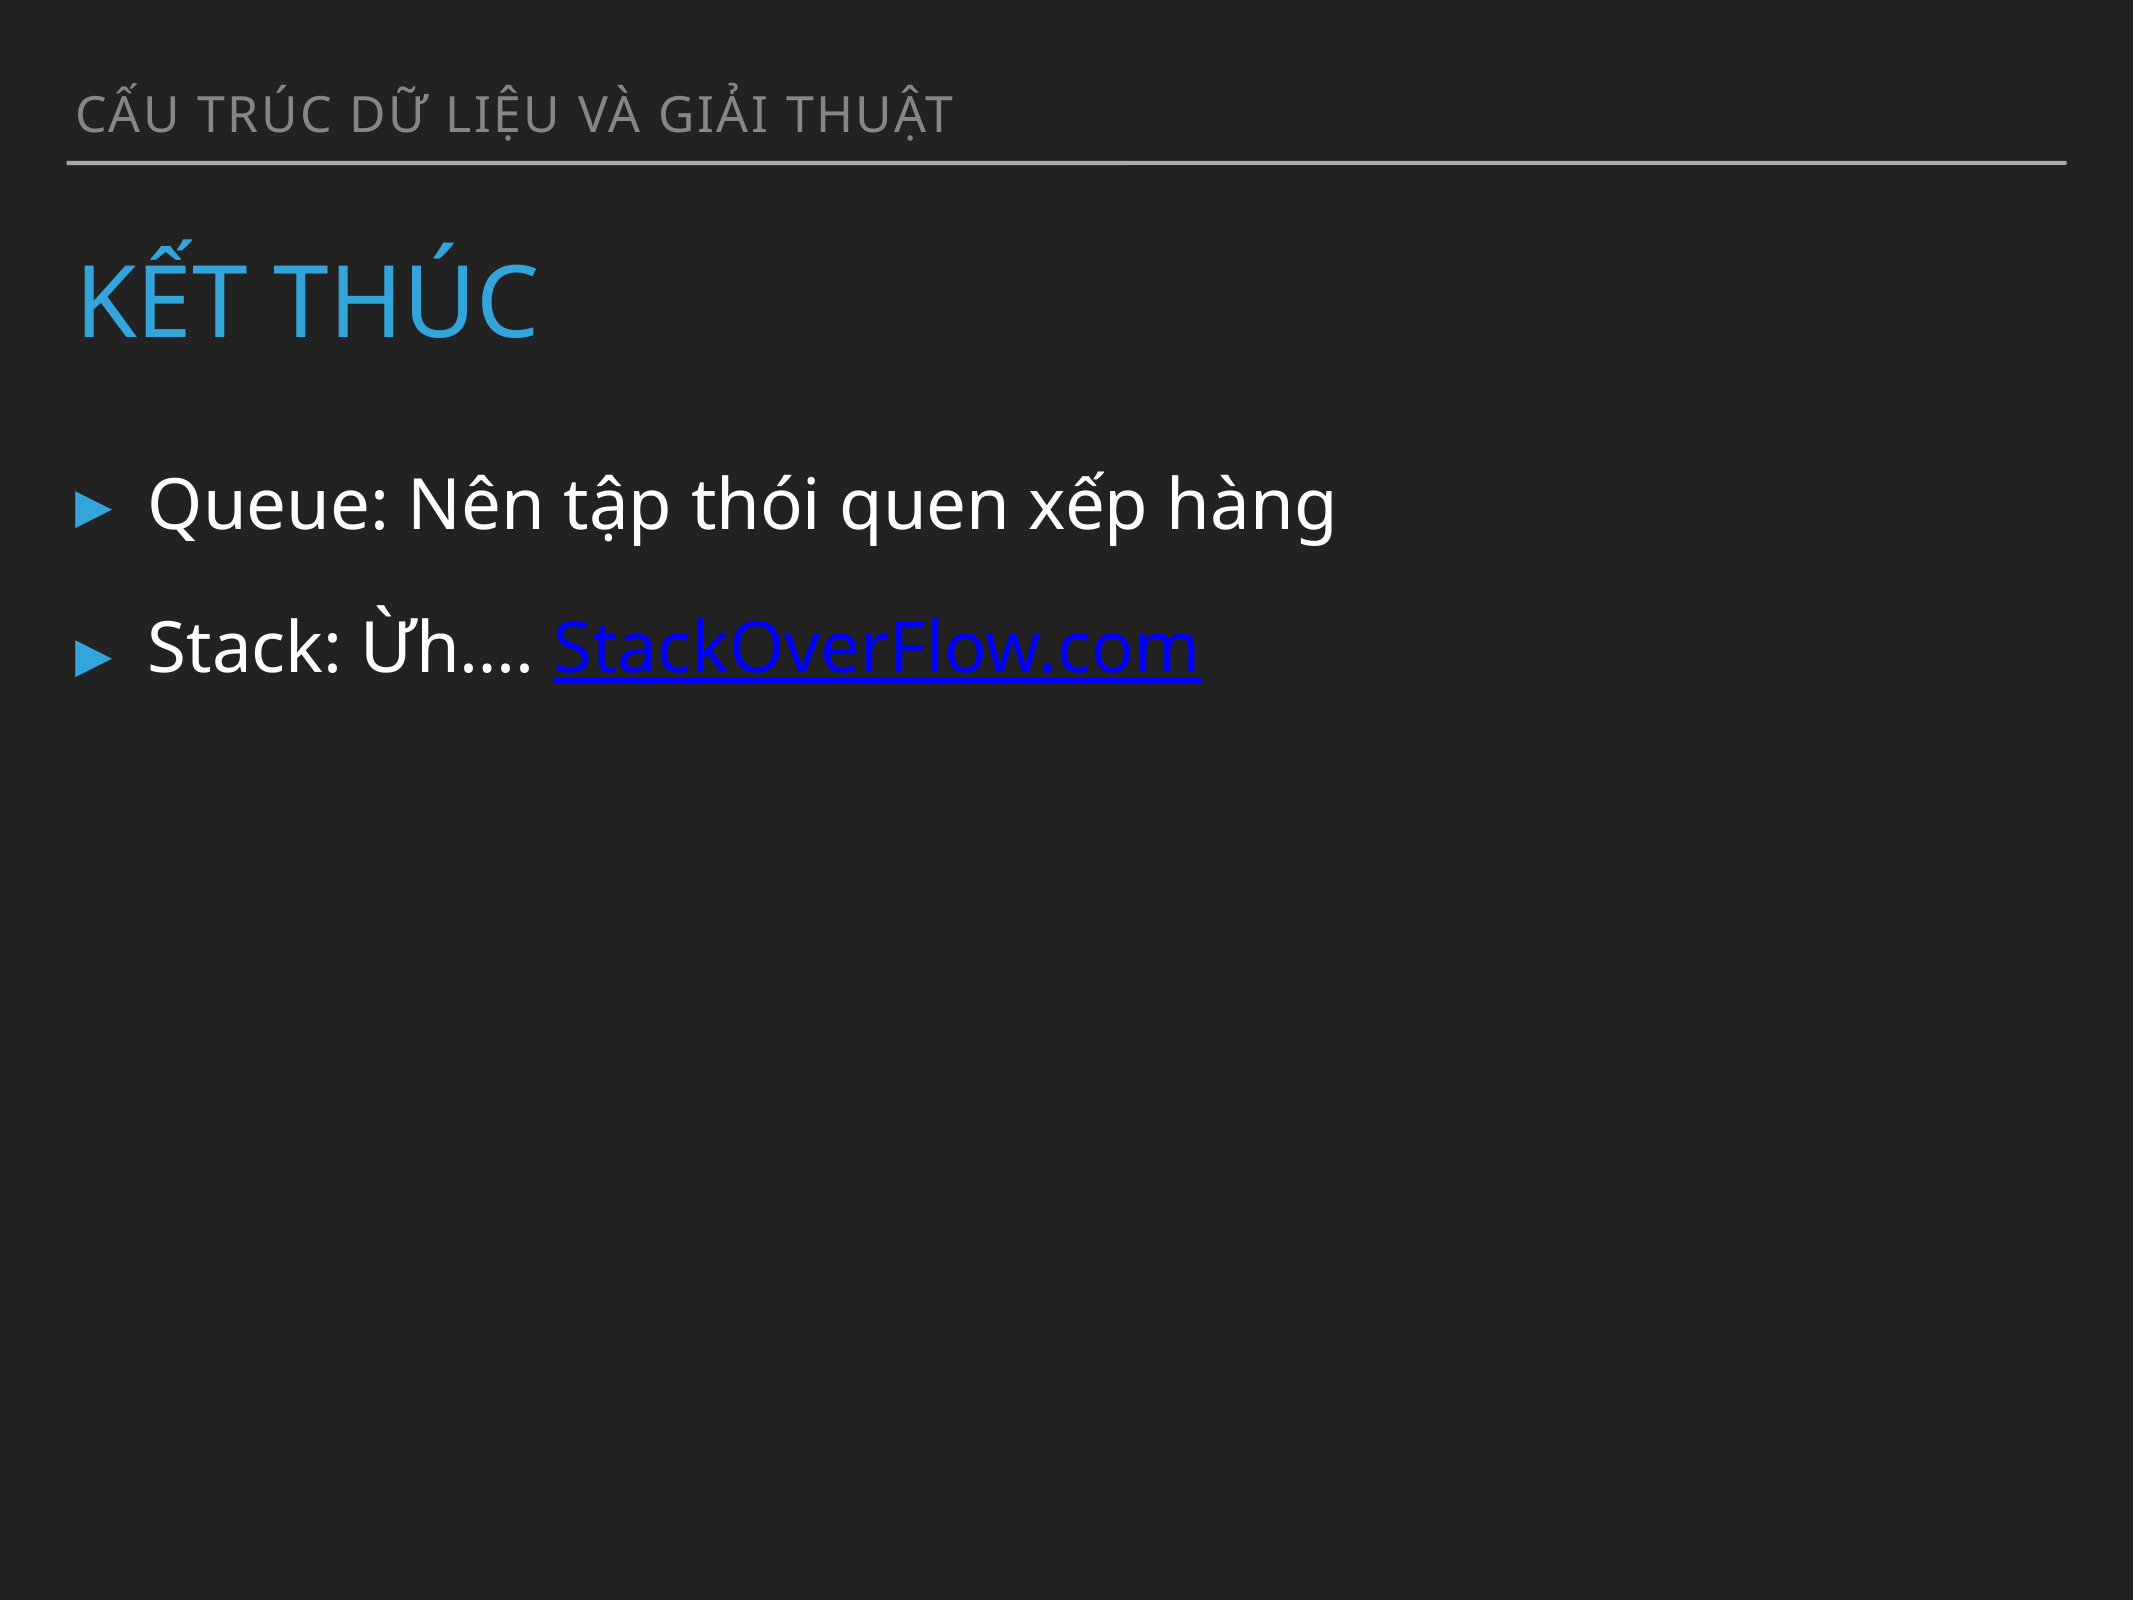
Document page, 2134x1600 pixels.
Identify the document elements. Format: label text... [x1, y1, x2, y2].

list CẤU TRÚC DỮ LIỆU VÀ GIẢI THUẬT [66, 74, 1901, 151]
title KẾT THÚC [66, 251, 2068, 372]
list Queue: Nên tập thói quen xếp hàng Stack: Ừh…. StackOverFlow.com [66, 449, 2068, 1453]
